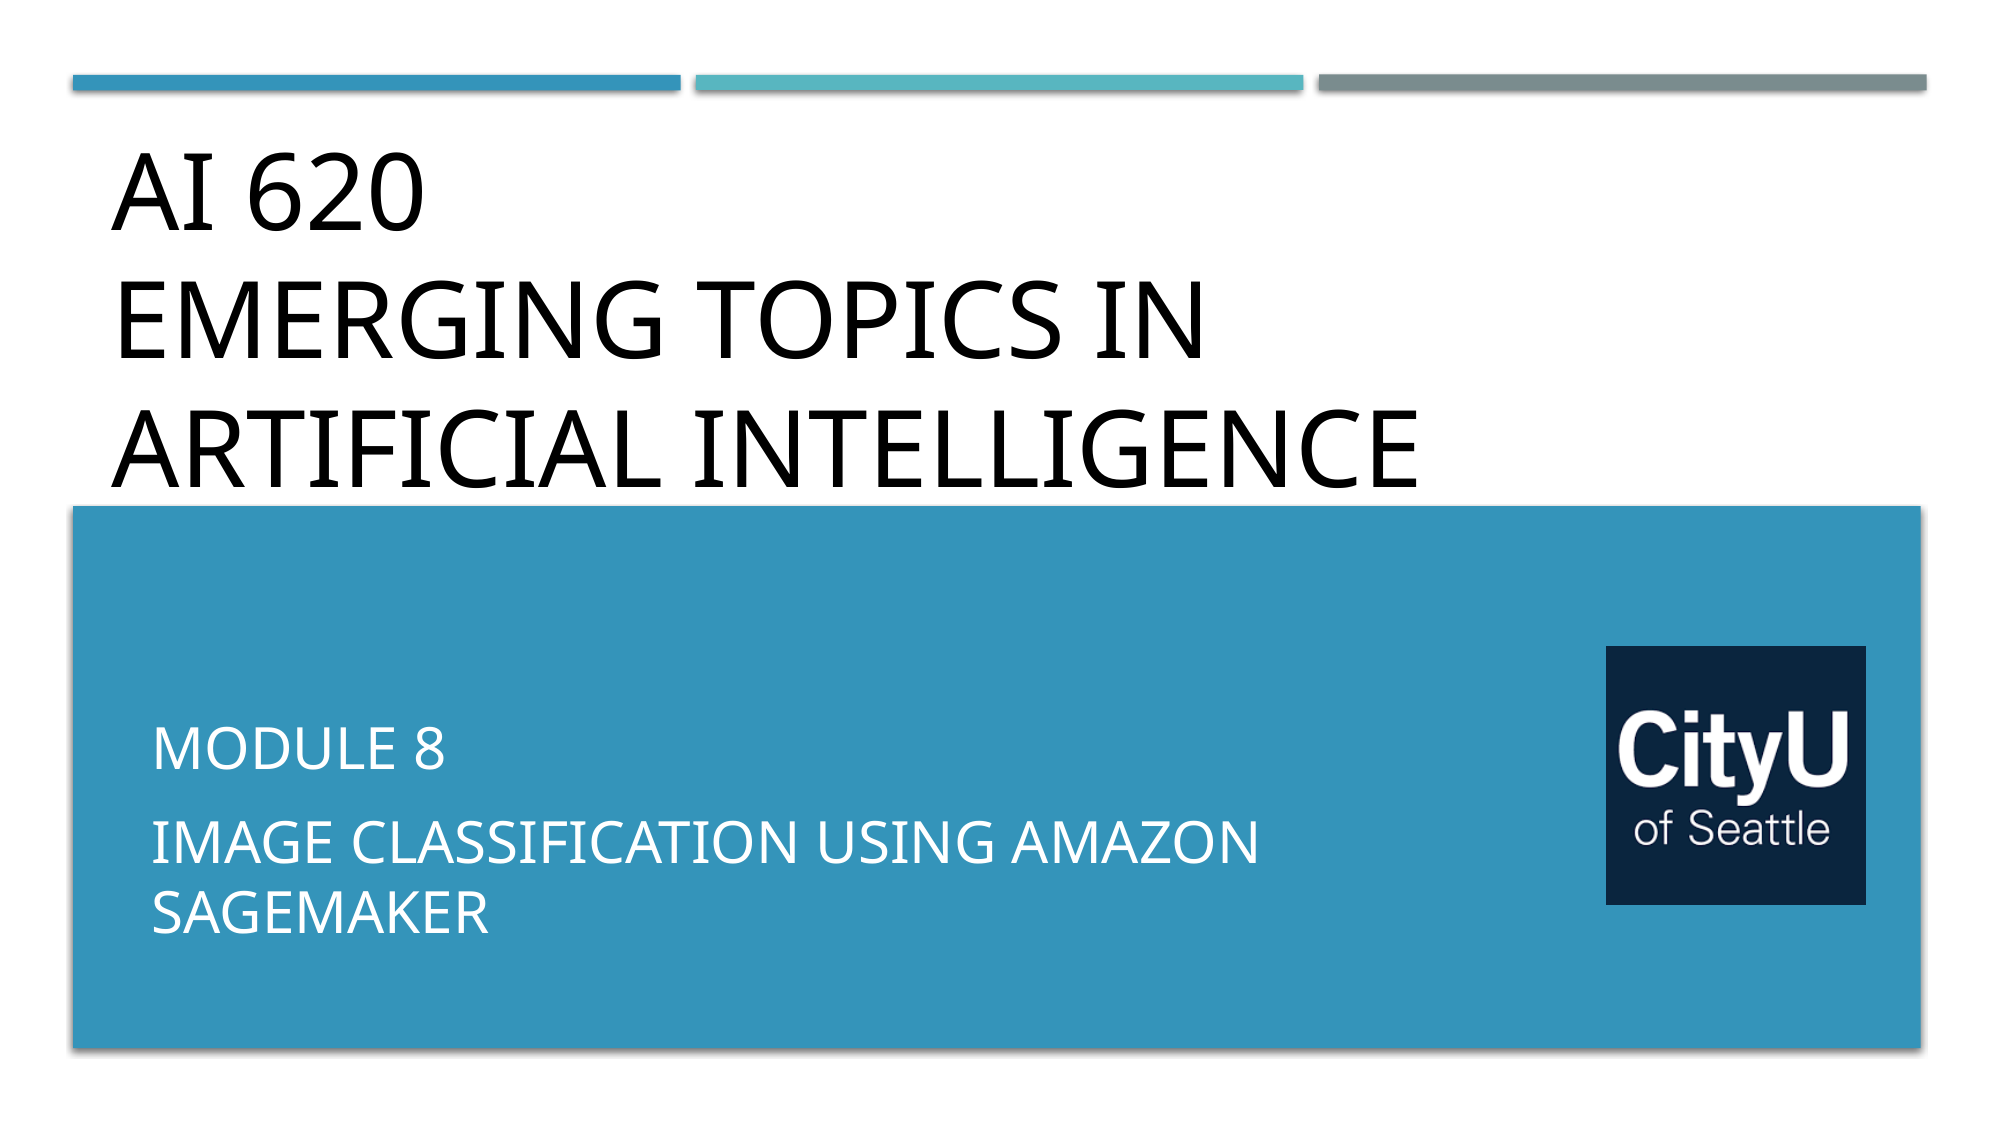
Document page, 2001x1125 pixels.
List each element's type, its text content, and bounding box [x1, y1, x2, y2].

subtitle Module 8 Image Classification Using Amazon SageMaker [136, 703, 1499, 1005]
picture [1606, 645, 1866, 906]
title AI 620 EMERGING TOPICS IN ARTIFICIAL INTELLIGENCE [96, 0, 1899, 517]
